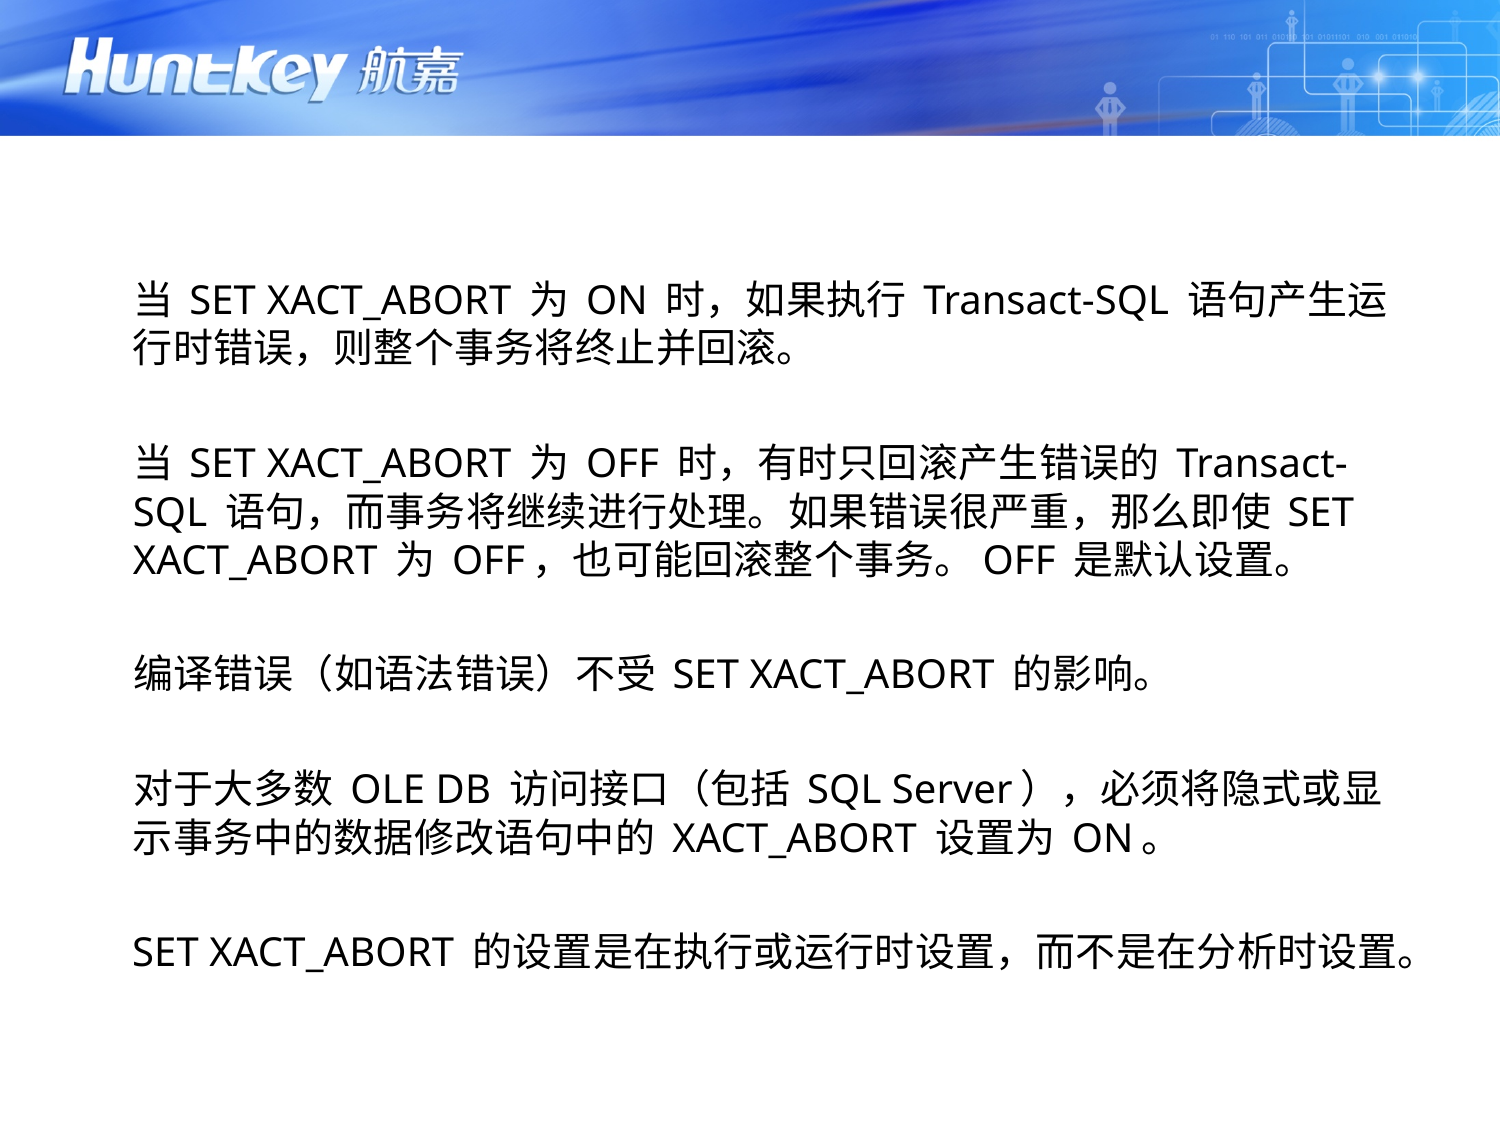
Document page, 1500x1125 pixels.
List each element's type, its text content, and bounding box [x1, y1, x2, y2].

picture [0, 0, 1500, 1125]
list 当 SET XACT_ABORT 为 ON 时，如果执行 Transact-SQL 语句产生运行时错误，则整个事务将终止并回滚。 当 SET XACT_ABORT 为 OFF 时，有时只回滚产生错误的 Transact-SQL 语句，而事务将继续进行处理。如果错误很严重，那么即使 SET XACT_ABORT 为 OFF，也可能回滚整个事务。OFF 是默认设置。 编译错误（如语法错误）不受 SET XACT_ABORT 的影响。 对于大多数 OLE DB 访问接口（包括 SQL Server），必须将隐式或显示事务中的数据修改语句中的 XACT_ABORT 设置为 ON。 SET XACT_ABORT 的设置是在执行或运行时设置，而不是在分析时设置。 [75, 267, 1425, 1005]
